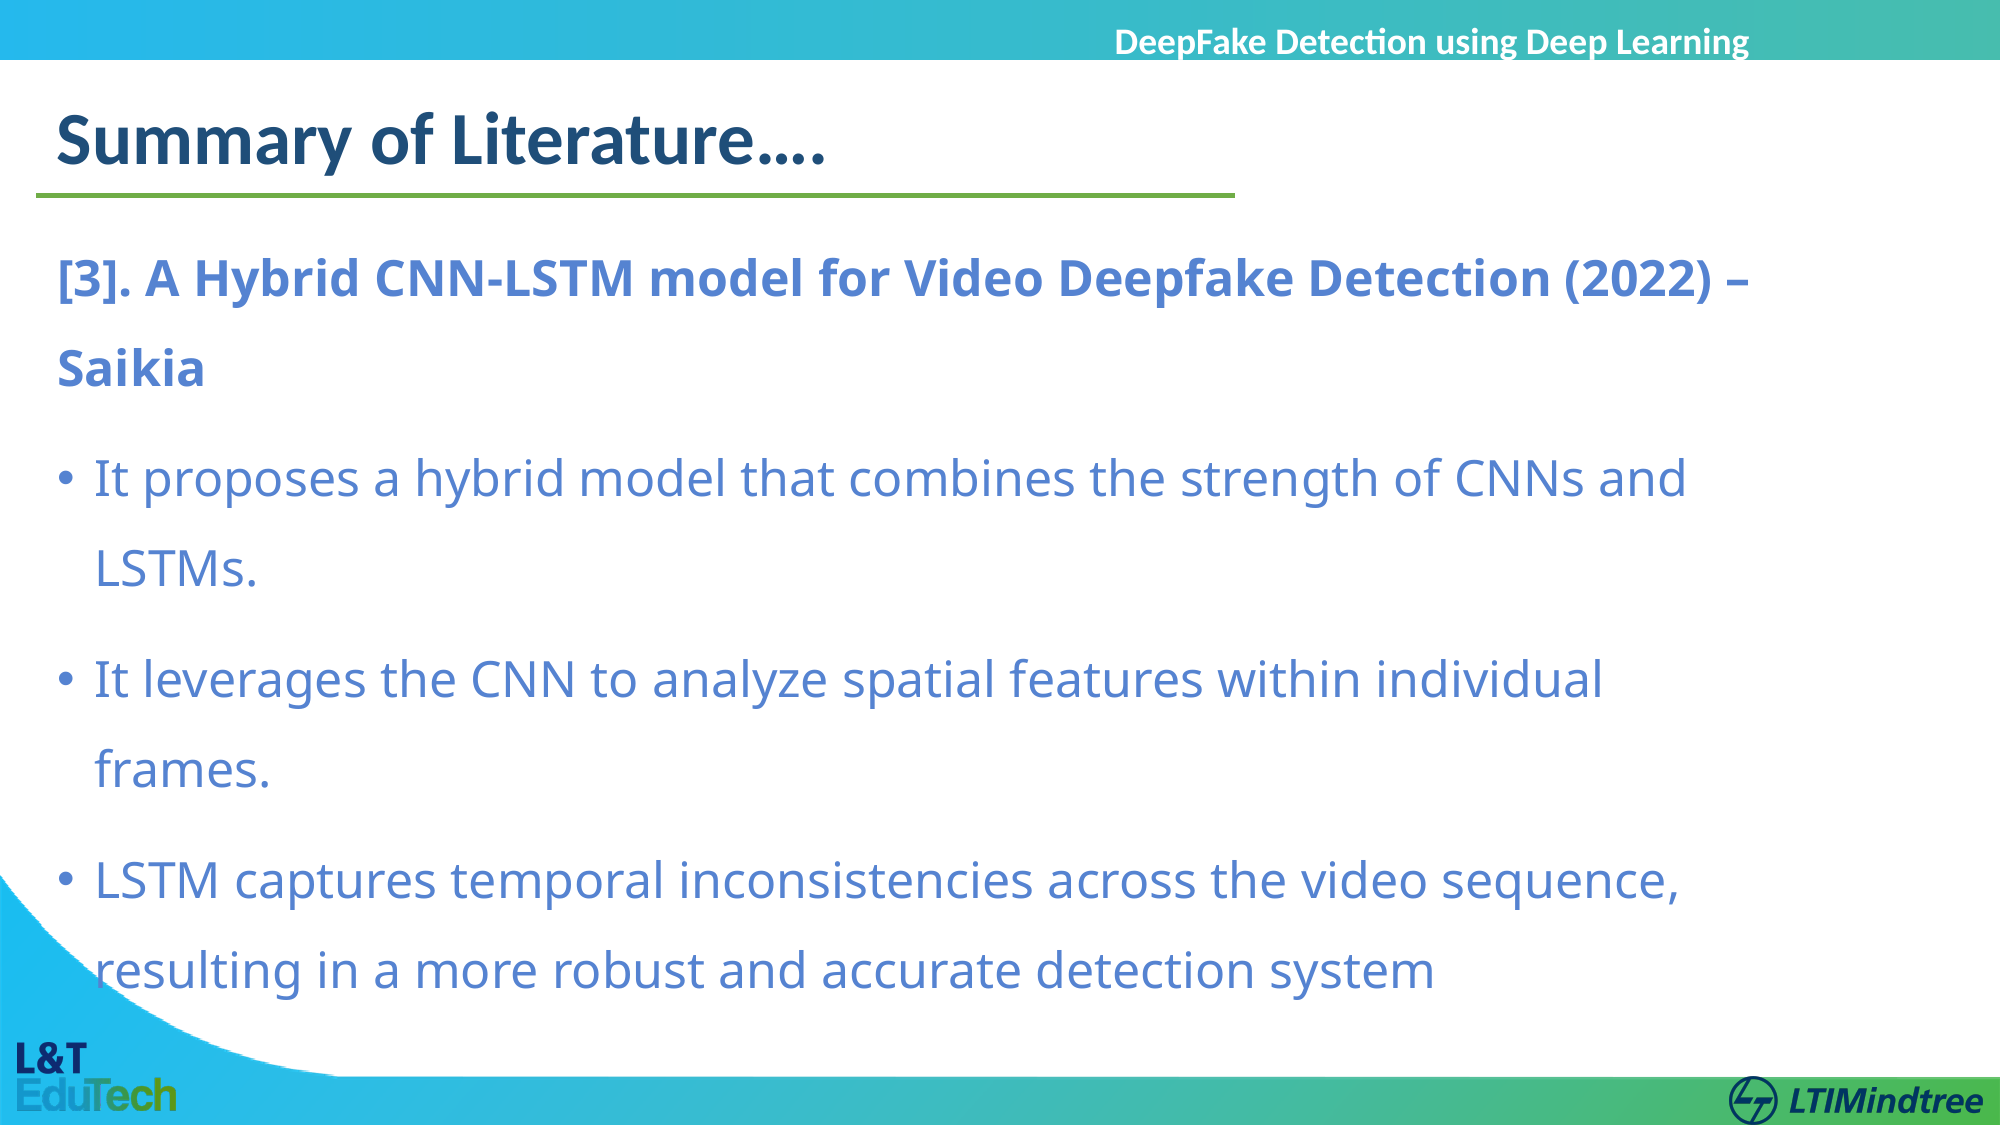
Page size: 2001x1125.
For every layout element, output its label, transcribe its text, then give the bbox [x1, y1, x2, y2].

picture [0, 875, 2000, 1125]
text_box DeepFake Detection using Deep Learning [864, 9, 2000, 114]
text_box Summary of Literature…. [41, 82, 1785, 188]
list [3]. A Hybrid CNN-LSTM model for Video Deepfake Detection (2022) – Saikia It proposes a hybrid model that combines the strength of CNNs and LSTMs. It leverages the CNN to analyze spatial features within individual frames. LSTM captures temporal inconsistencies across the video sequence, resulting in a more robust and accurate detection system [41, 208, 1785, 990]
